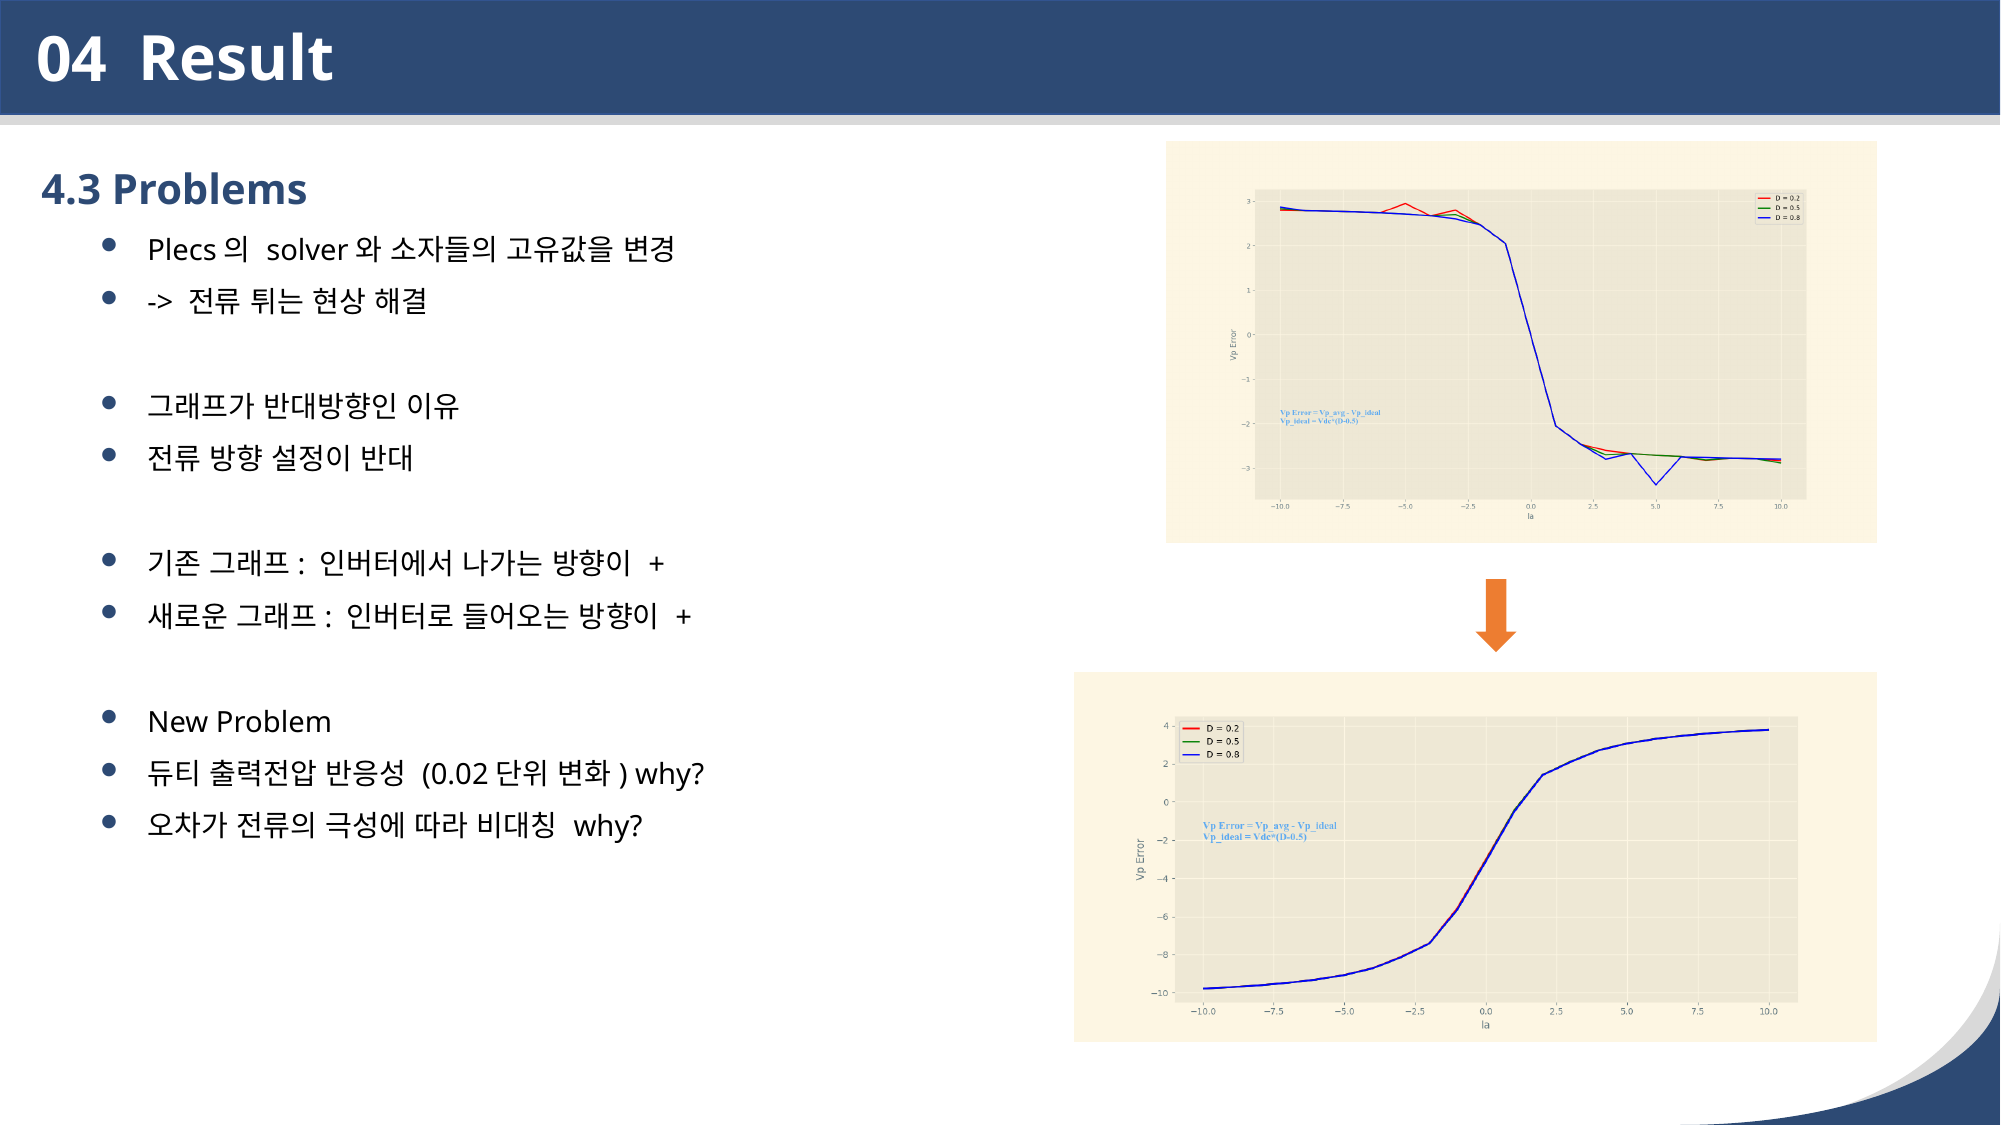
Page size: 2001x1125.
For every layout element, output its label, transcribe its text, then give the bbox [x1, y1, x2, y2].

picture [1166, 141, 1877, 543]
text_box 4.3 Problems Plecs의 solver와 소자들의 고유값을 변경 -> 전류 튀는 현상 해결 그래프가 반대방향인 이유 전류 방향 설정이 반대 기존 그래프: 인버터에서 나가는 방향이 + 새로운 그래프: 인버터로 들어오는 방향이 + New Problem 듀티 출력전압 반응성 (0.02단위 변화) why? 오차가 전류의 극성에 따라 비대칭 why? [26, 131, 1033, 1125]
text_box [1472, 578, 1520, 654]
picture [1074, 672, 1877, 1042]
text_box Result [123, 10, 1249, 251]
text_box 04 [21, 11, 123, 102]
